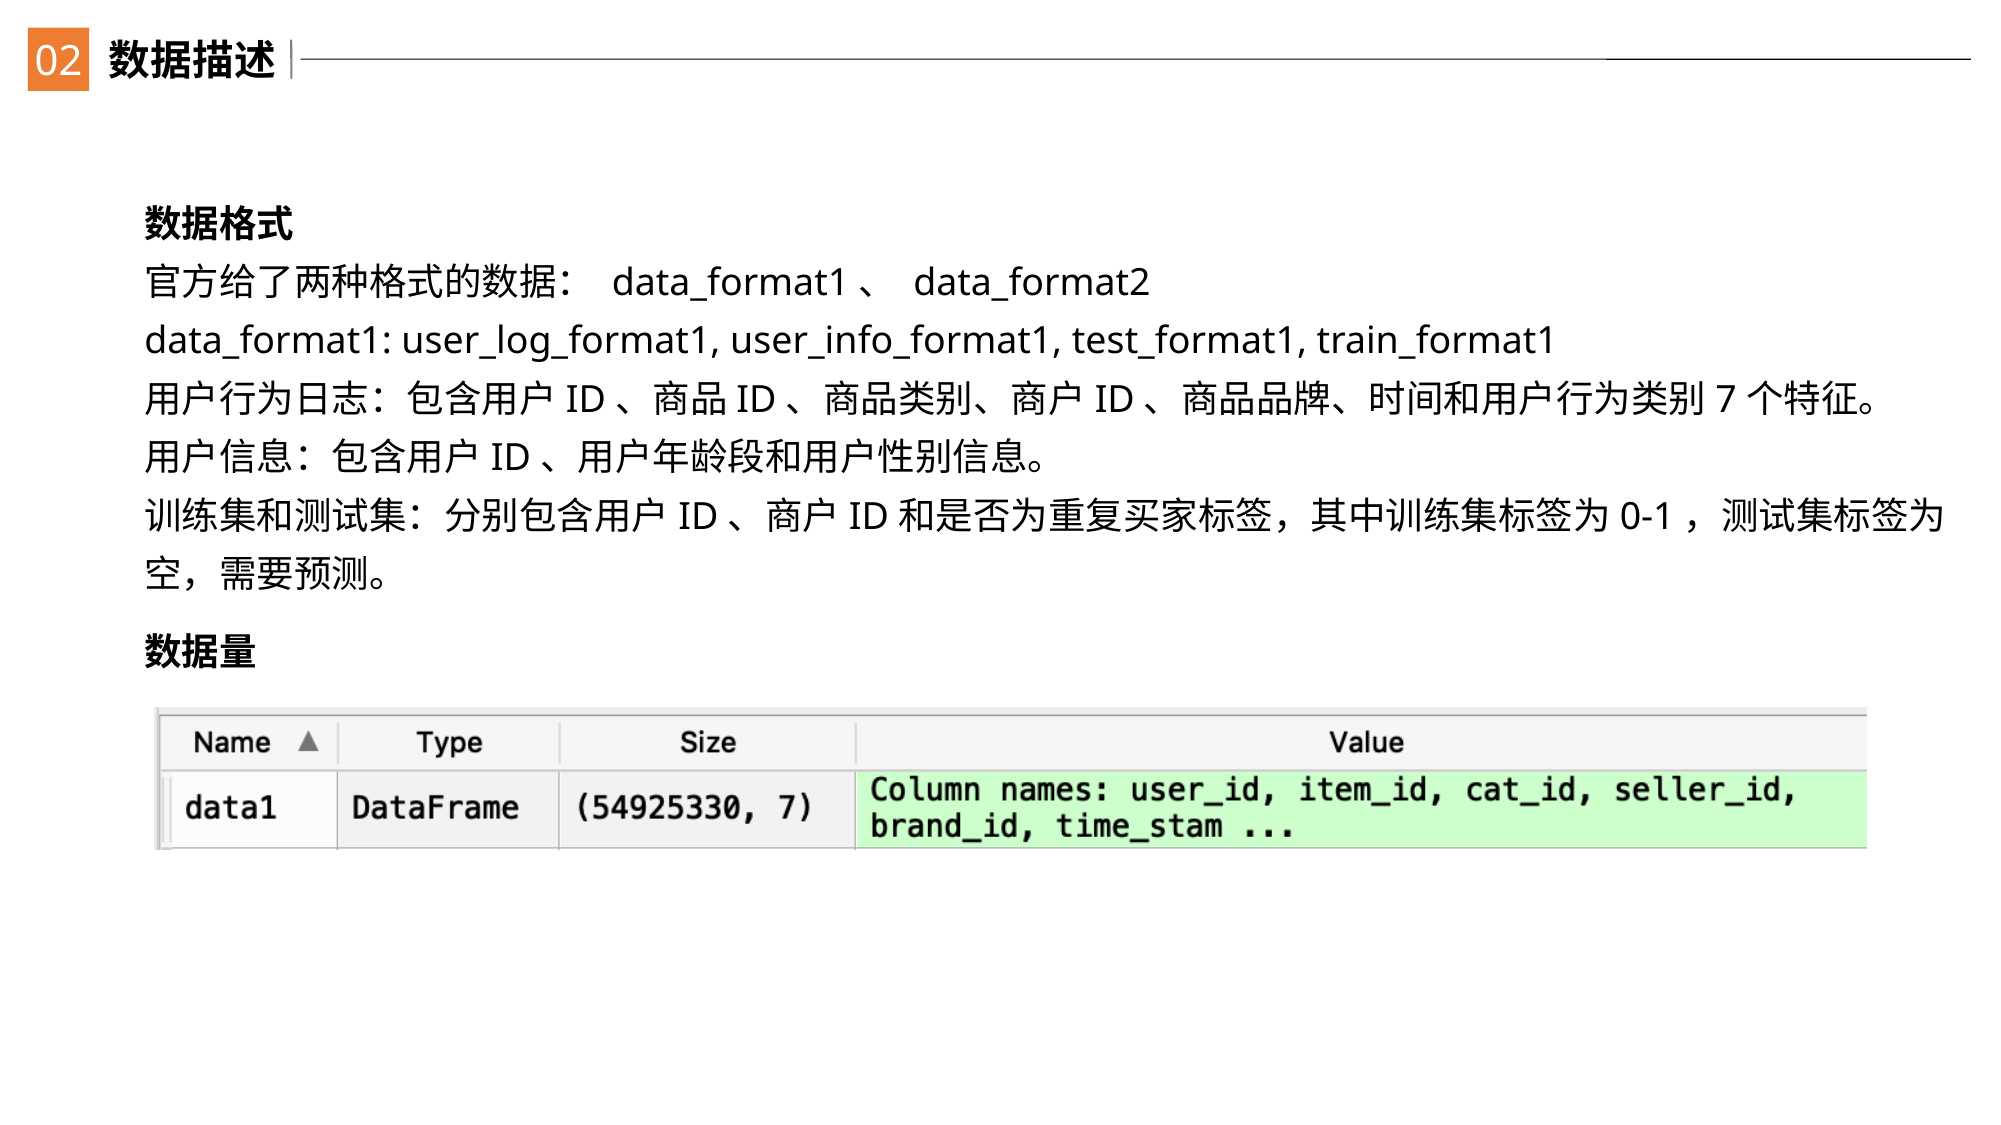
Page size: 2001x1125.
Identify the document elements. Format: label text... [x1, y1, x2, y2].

text_box 02 [0, 26, 130, 92]
text_box 数据量 [129, 620, 504, 681]
text_box 数据描述 [130, 26, 301, 92]
text_box 官方给了两种格式的数据： data_format1、 data_format2 data_format1: user_log_format1, user_info_format1, test_format1, train_format1 用户行为日志：包含用户ID、商品ID、商品类别、商户ID、商品品牌、时间和用户行为类别7个特征。 用户信息：包含用户ID、用户年龄段和用户性别信息。 训练集和测试集：分别包含用户ID、商户ID和是否为重复买家标签，其中训练集标签为0-1，测试集标签为空，需要预测。 [129, 236, 1971, 603]
text_box 数据格式 [129, 192, 504, 252]
picture [154, 707, 1867, 850]
